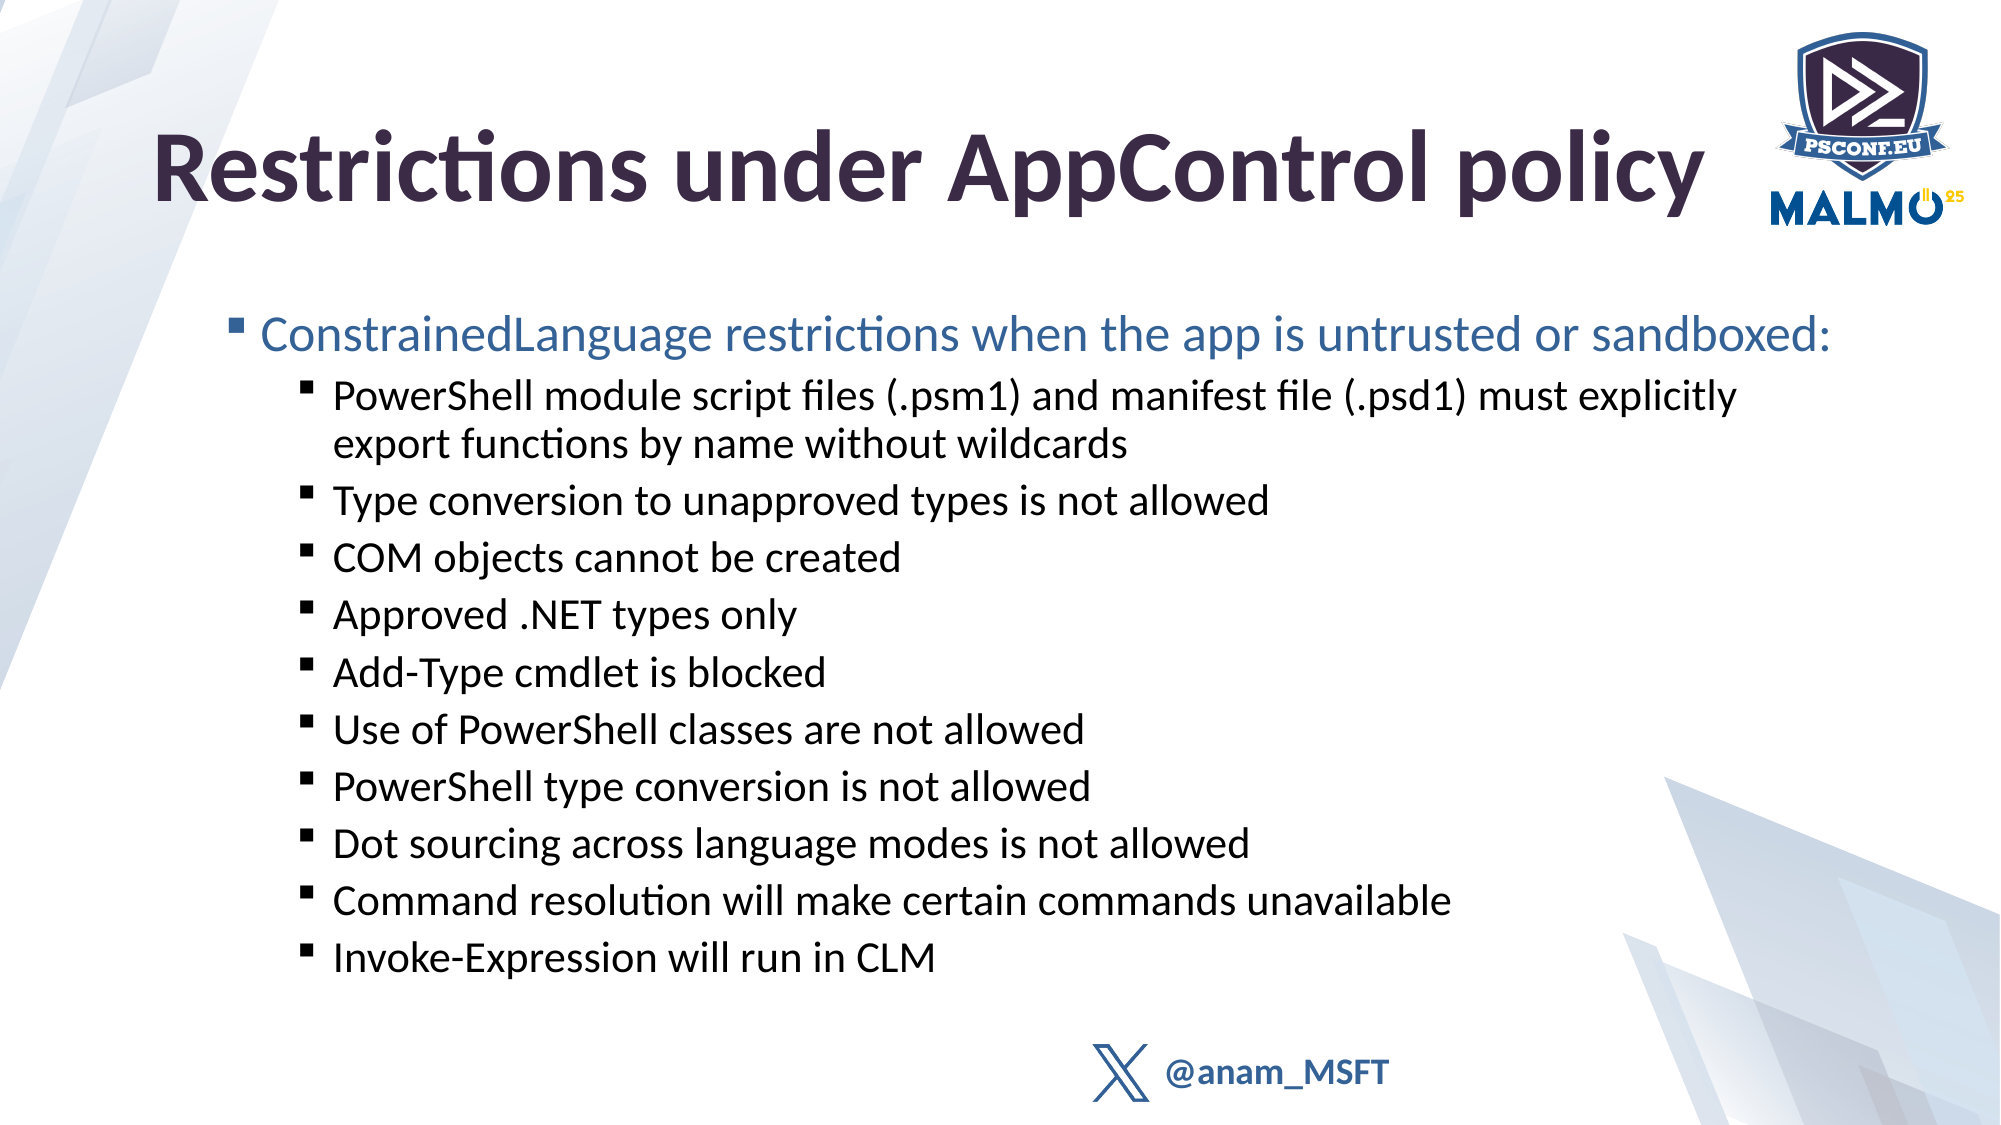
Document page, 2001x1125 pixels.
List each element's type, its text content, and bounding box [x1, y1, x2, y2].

picture [0, 0, 2000, 1125]
list ConstrainedLanguage restrictions when the app is untrusted or sandboxed: PowerShell module script files (.psm1) and manifest file (.psd1) must explicitly export functions by name without wildcards Type conversion to unapproved types is not allowed COM objects cannot be created Approved .NET types only Add-Type cmdlet is blocked Use of PowerShell classes are not allowed PowerShell type conversion is not allowed Dot sourcing across language modes is not allowed Command resolution will make certain commands unavailable Invoke-Expression will run in CLM [137, 299, 1863, 1014]
title Restrictions under AppControl policy [137, 59, 1735, 278]
